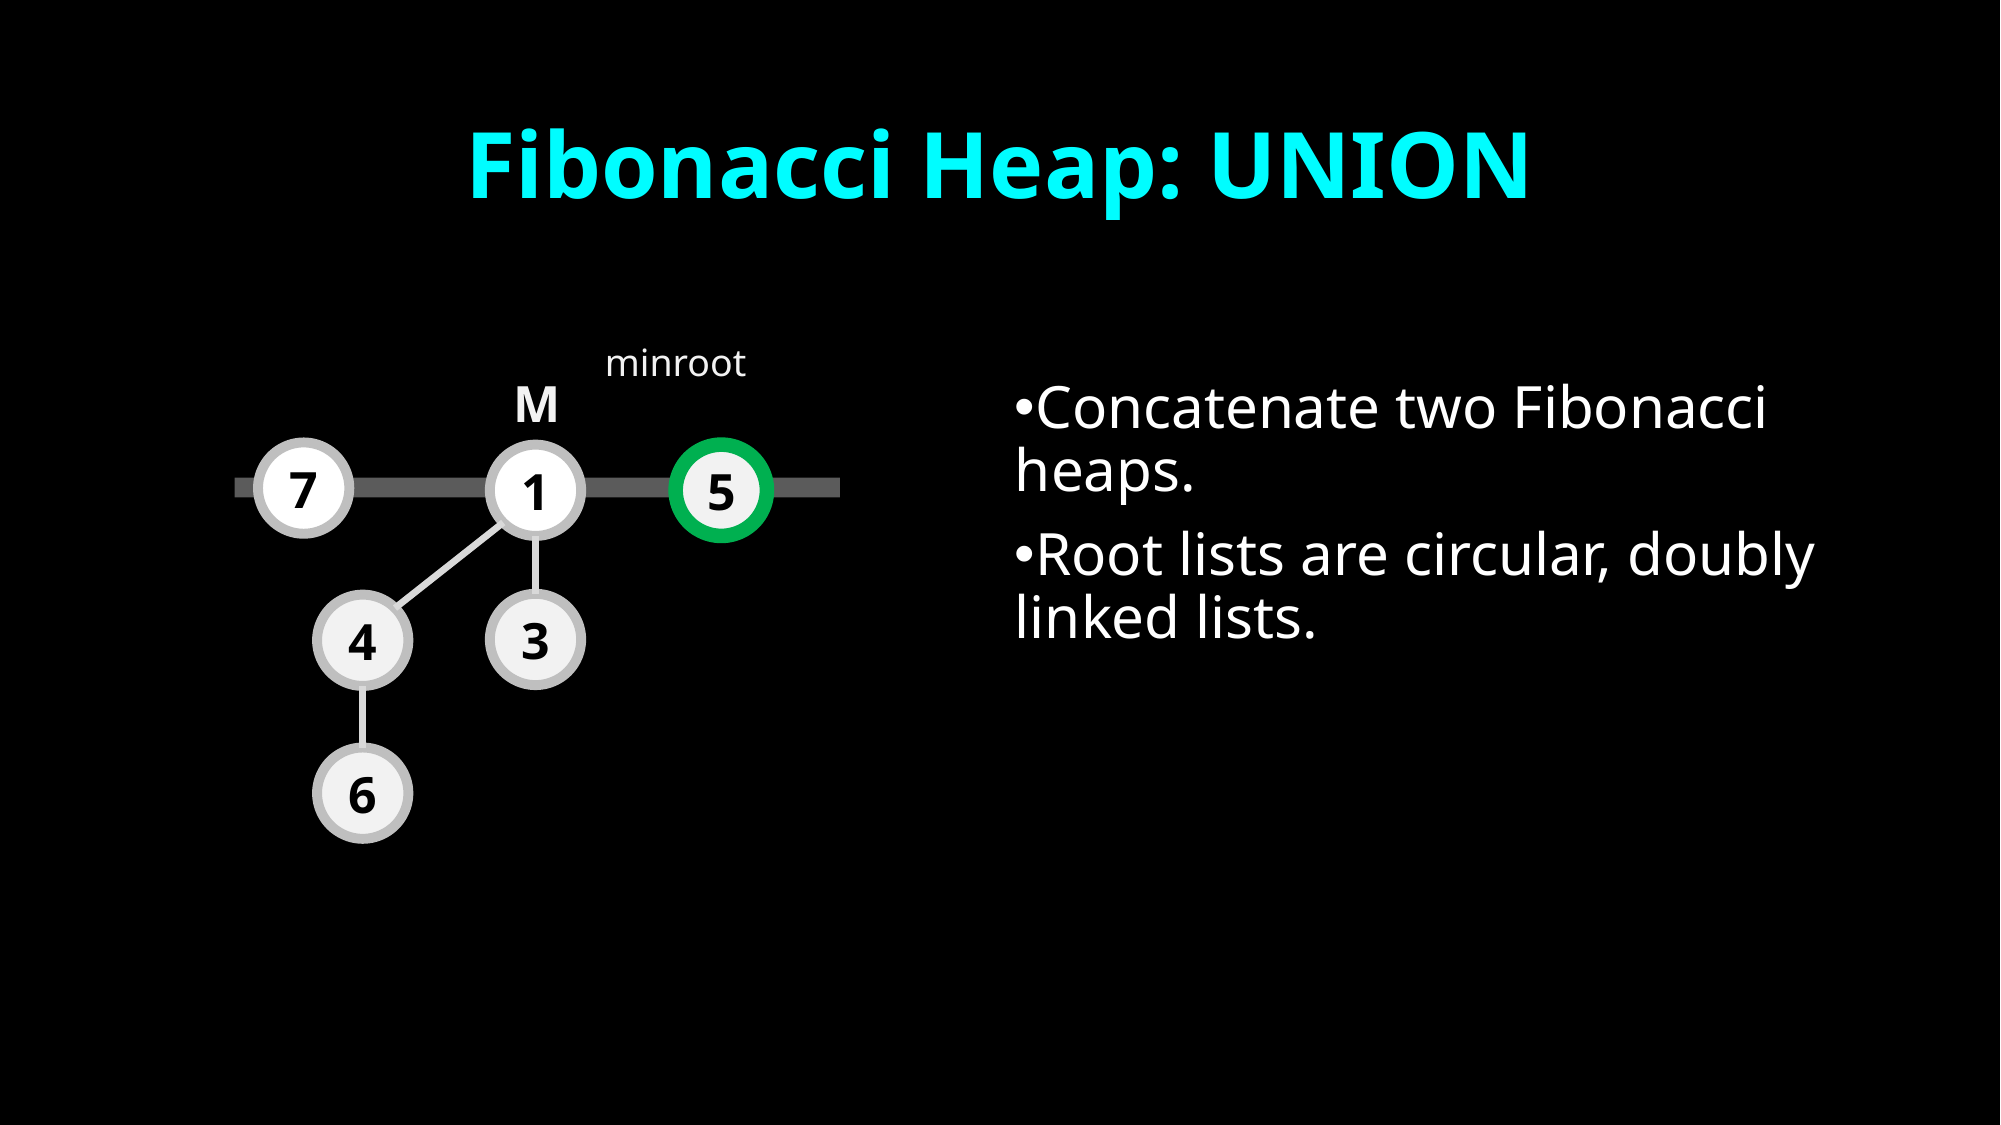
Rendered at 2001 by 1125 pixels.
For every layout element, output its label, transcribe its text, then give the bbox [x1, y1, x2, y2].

text_box 1 [488, 488, 583, 537]
text_box 3 [488, 592, 583, 687]
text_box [395, 522, 504, 609]
text_box 4 [316, 593, 410, 687]
text_box minroot [590, 331, 762, 391]
text_box 1 [488, 443, 583, 487]
title Fibonacci Heap: UNION [137, 59, 1863, 278]
text_box 7 [256, 488, 351, 535]
text_box Concatenate two Fibonacci heaps. Root lists are circular, doubly linked lists. [999, 371, 1970, 859]
text_box M [498, 365, 576, 441]
text_box 5 [674, 443, 768, 487]
text_box 7 [257, 441, 351, 487]
text_box 5 [674, 488, 768, 537]
text_box 6 [316, 746, 410, 840]
